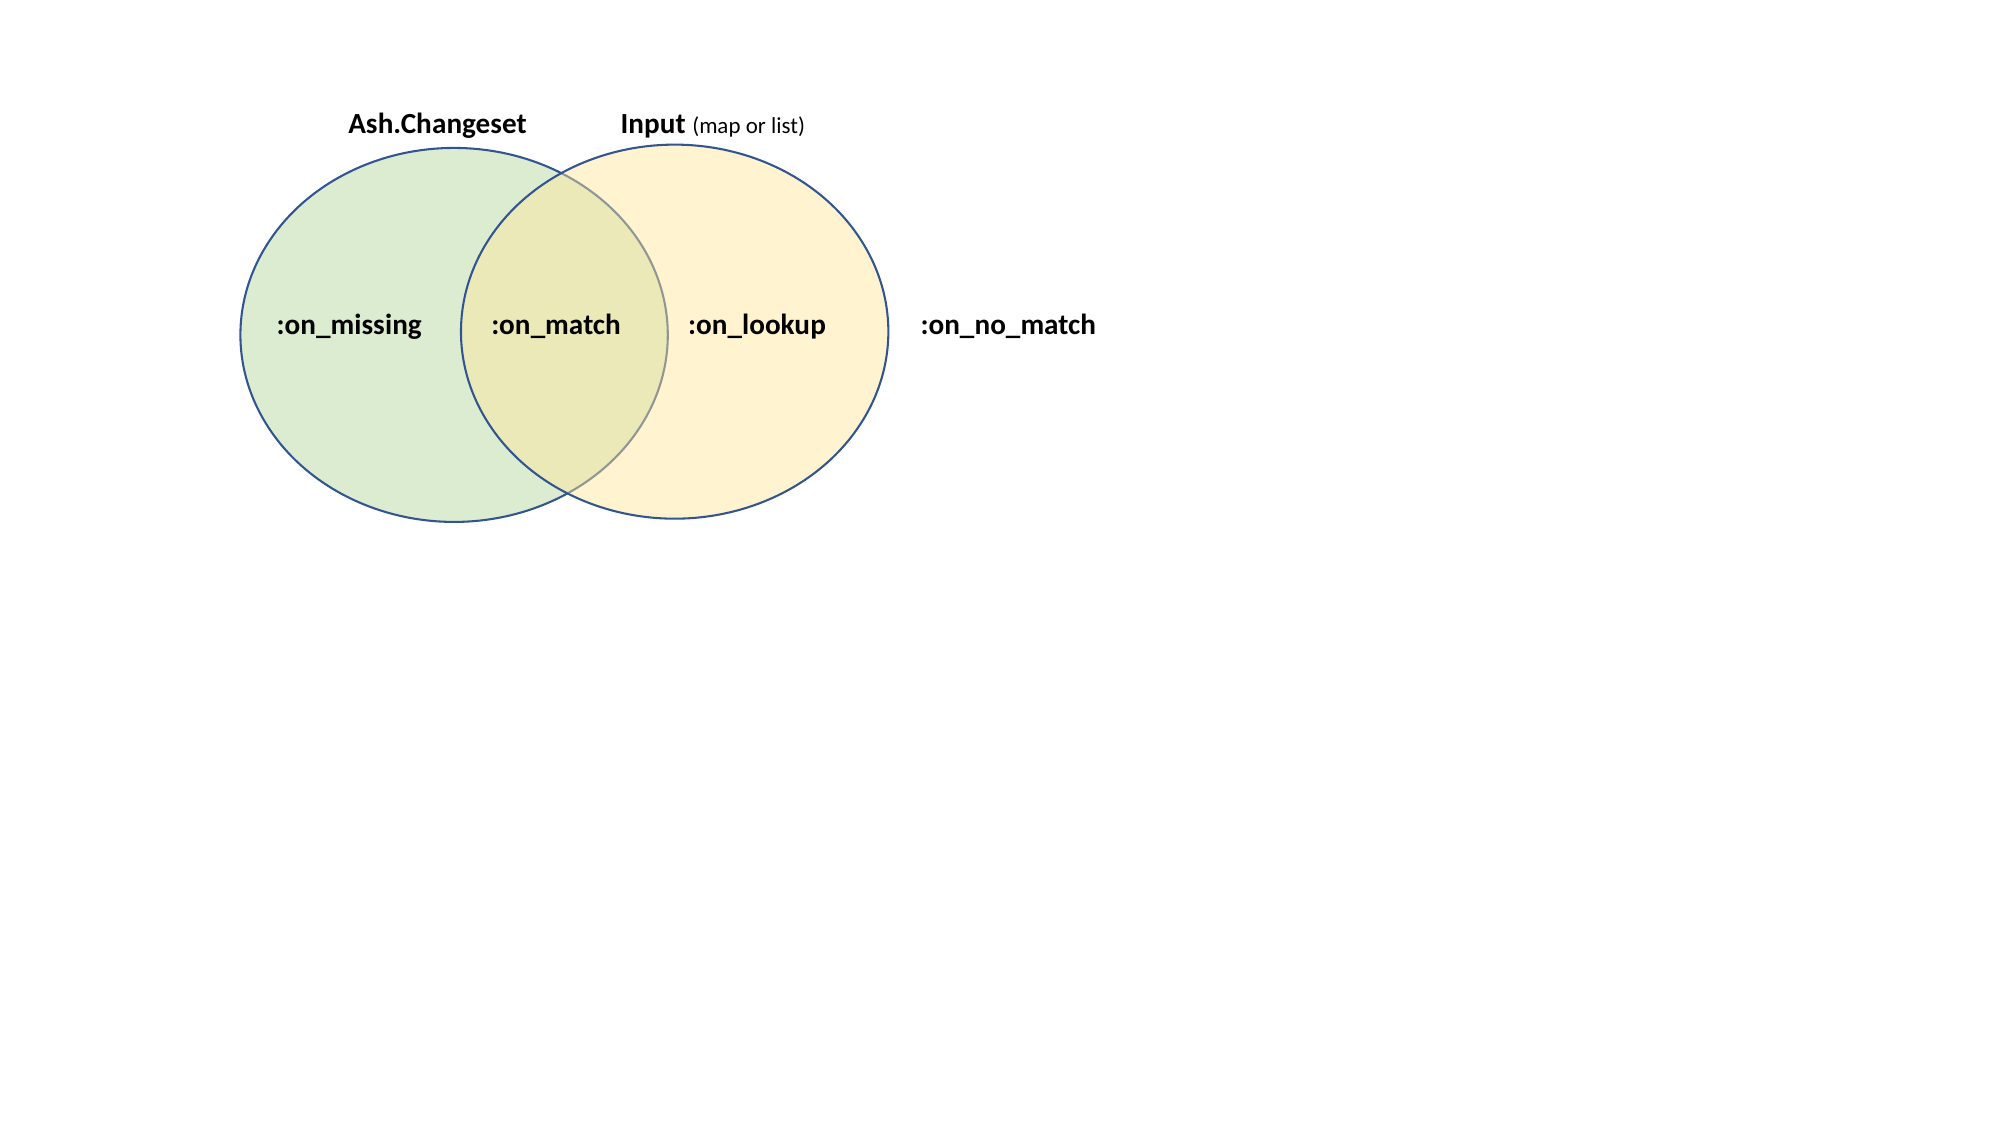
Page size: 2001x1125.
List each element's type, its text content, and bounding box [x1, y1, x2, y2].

text_box [239, 148, 567, 523]
text_box Ash.Changeset [299, 97, 575, 148]
text_box :on_missing [254, 298, 445, 348]
text_box [460, 148, 889, 520]
text_box :on_lookup [661, 298, 853, 348]
text_box :on_no_match [888, 298, 1129, 348]
text_box Input (map or list) [575, 97, 851, 148]
text_box :on_match [460, 298, 652, 348]
